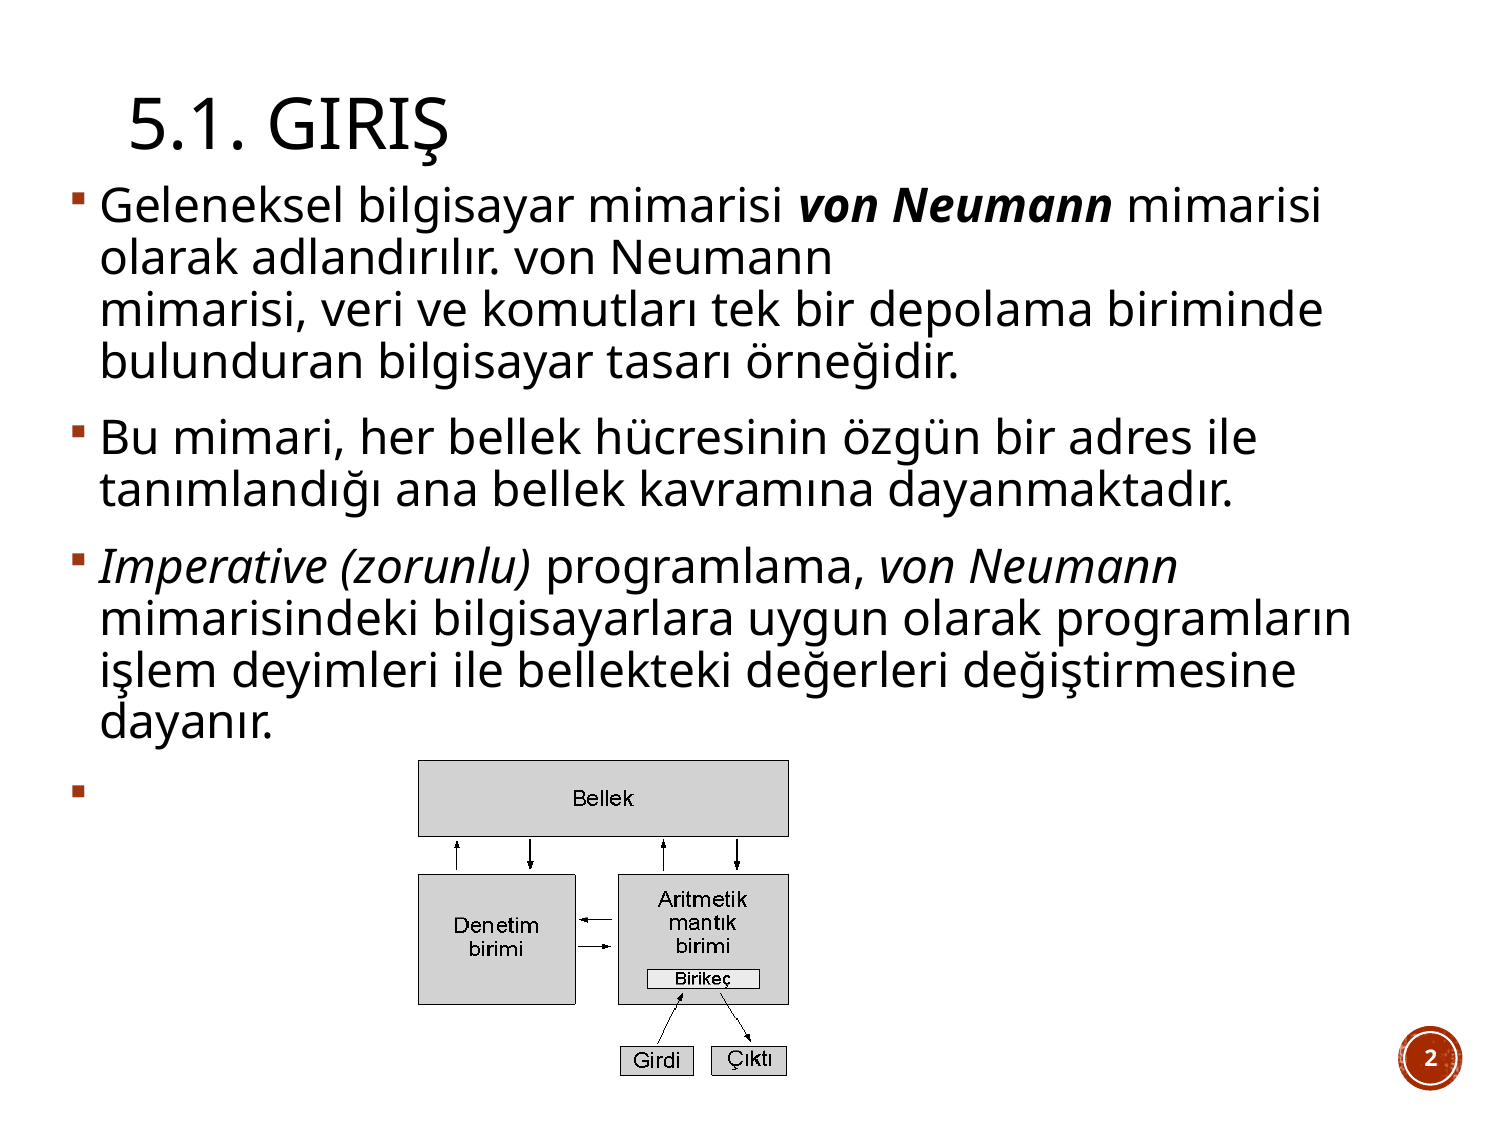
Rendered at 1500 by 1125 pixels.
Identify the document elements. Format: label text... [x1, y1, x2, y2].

picture [407, 751, 799, 1084]
title 5.1. Giriş [112, 79, 1388, 173]
list Geleneksel bilgisayar mimarisi von Neumann mimarisi olarak adlandırılır. von Neumann mimarisi, veri ve komutları tek bir depolama biriminde bulunduran bilgisayar tasarı örneğidir. Bu mimari, her bellek hücresinin özgün bir adres ile tanımlandığı ana bellek kavramına dayanmaktadır. Imperative (zorunlu) programlama, von Neumann mimarisindeki bilgisayarlara uygun olarak programların işlem deyimleri ile bellekteki değerleri değiştirmesine dayanır. [54, 173, 1392, 912]
slide_number 2 [1391, 1028, 1471, 1089]
